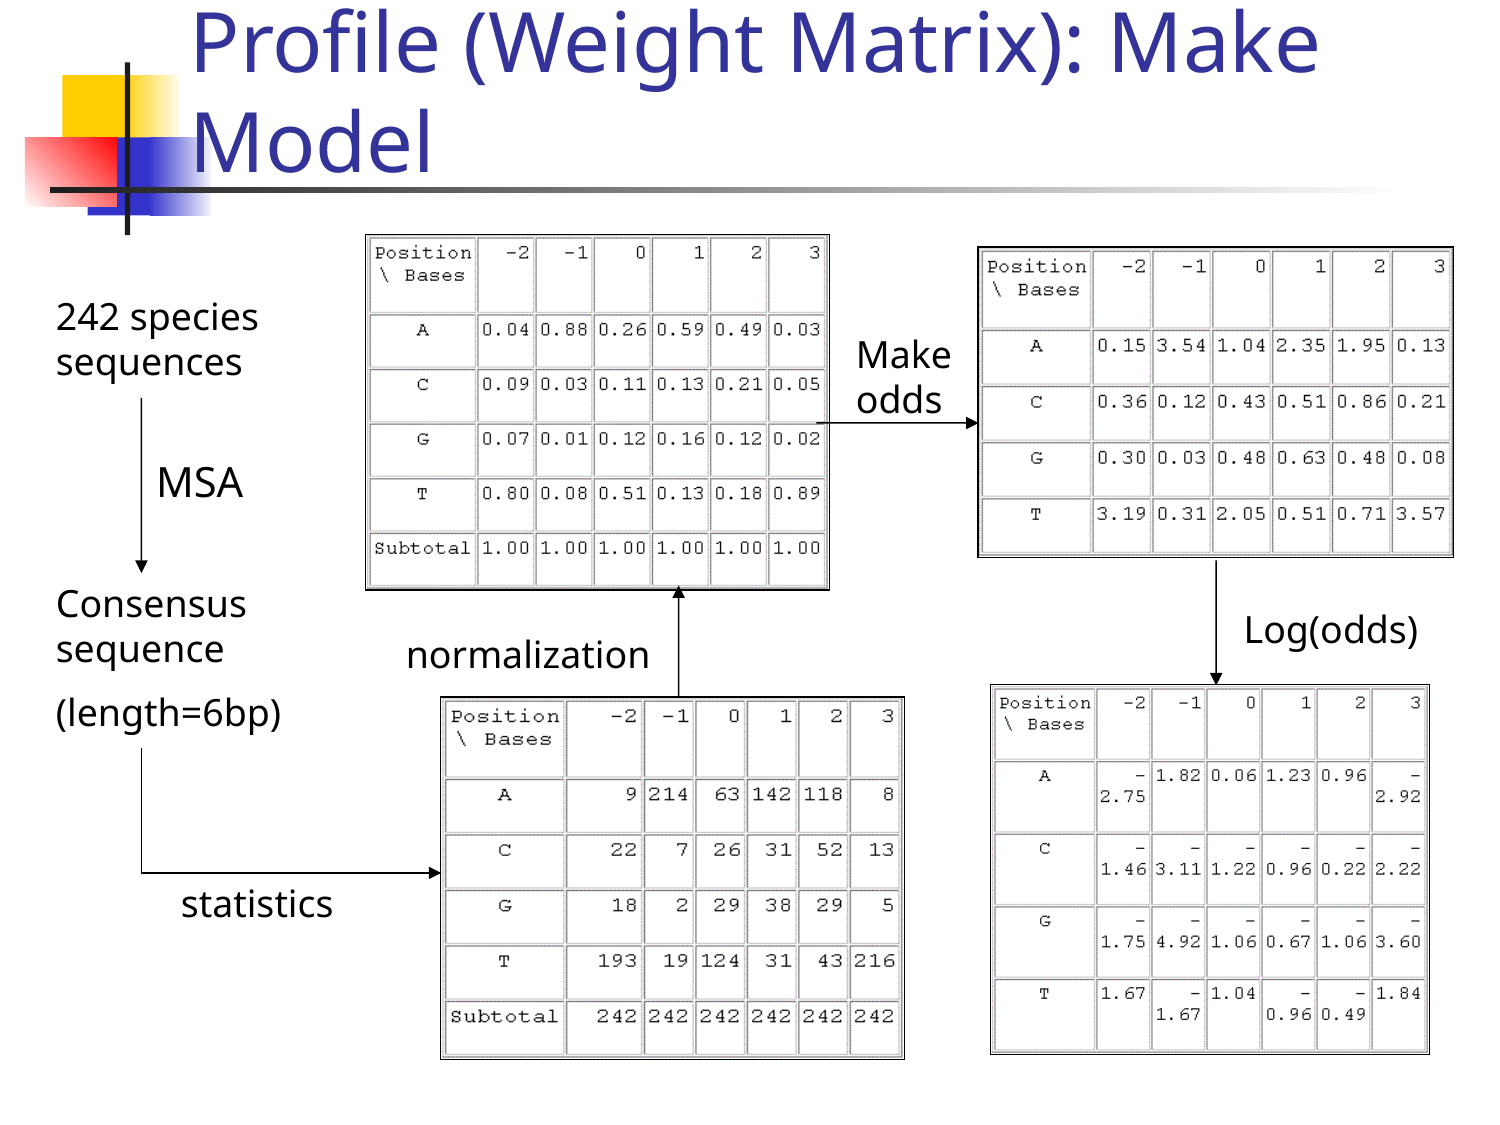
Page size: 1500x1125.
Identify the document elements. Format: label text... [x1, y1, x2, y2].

text_box Consensus sequence (length=6bp) [41, 572, 317, 742]
text_box 242 species sequences [41, 285, 304, 391]
text_box [135, 397, 148, 573]
text_box [1209, 560, 1223, 684]
picture [978, 247, 1453, 557]
text_box [141, 747, 441, 880]
picture [991, 685, 1429, 1054]
picture [441, 697, 904, 1059]
text_box Make odds [841, 322, 978, 429]
text_box Log(odds) [1228, 597, 1442, 659]
text_box statistics [166, 872, 379, 934]
text_box [672, 590, 685, 622]
picture [366, 235, 829, 590]
text_box normalization [391, 622, 717, 684]
title Profile (Weight Matrix): Make Model [174, 8, 1454, 197]
text_box MSA [142, 447, 317, 514]
